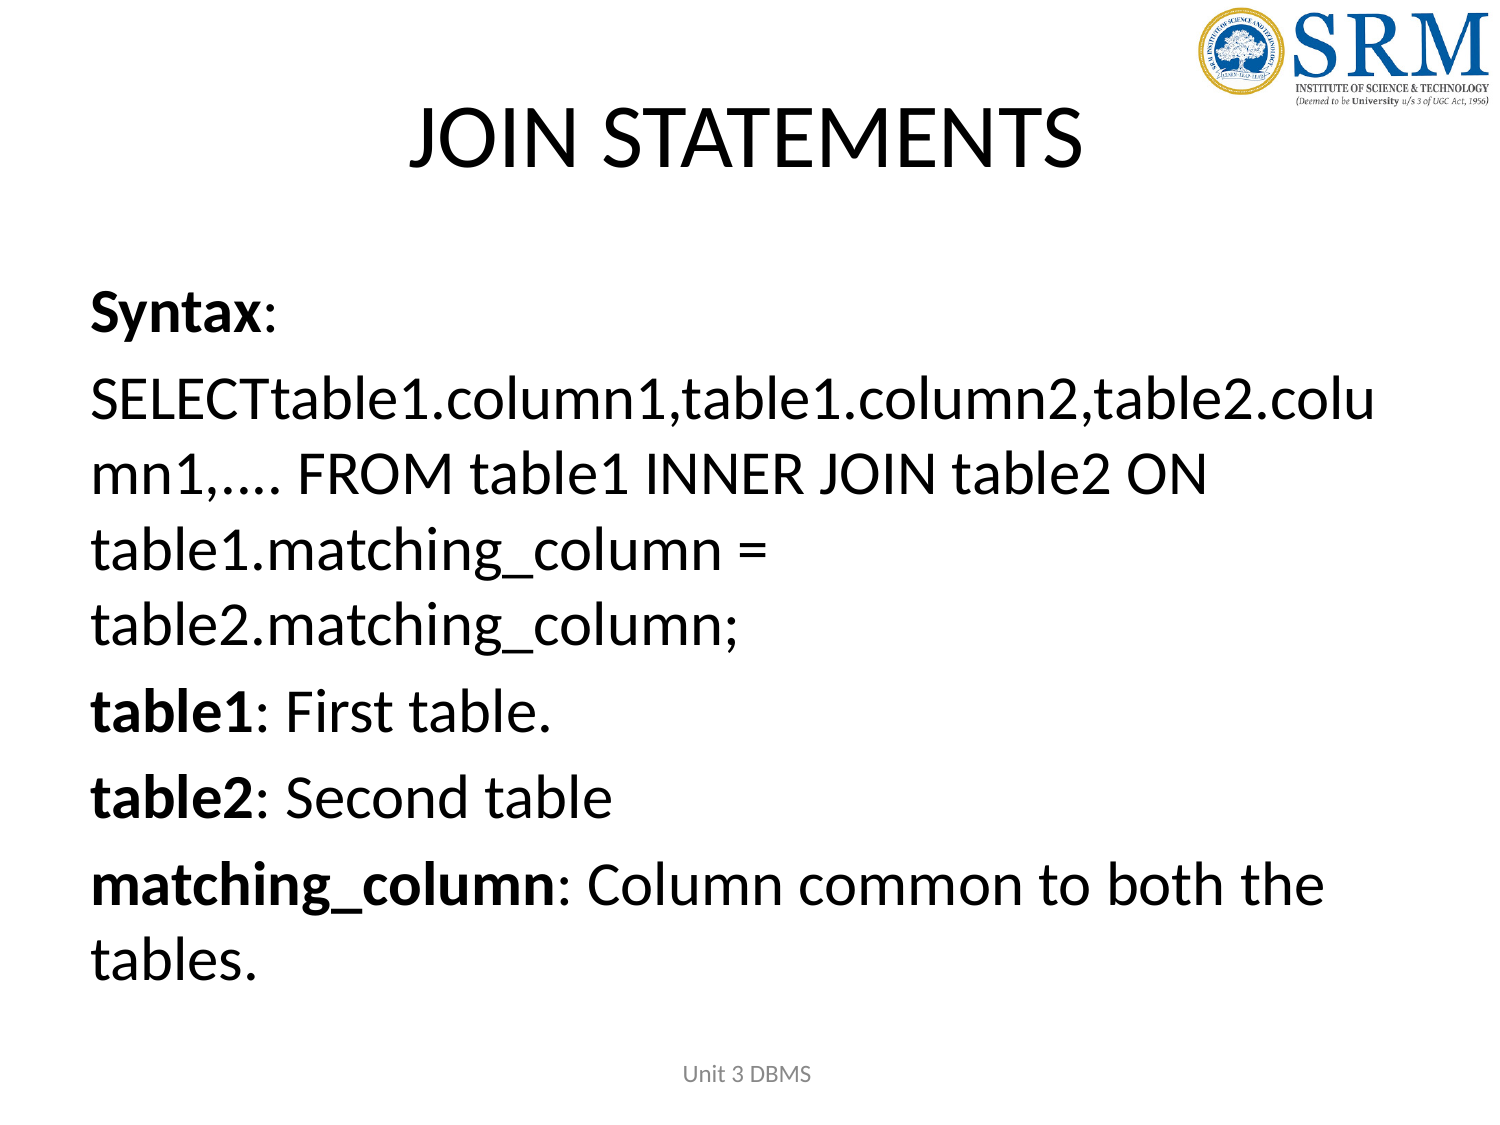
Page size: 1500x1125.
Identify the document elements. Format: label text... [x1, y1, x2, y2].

picture [1192, 6, 1495, 112]
list Syntax: SELECTtable1.column1,table1.column2,table2.column1,.... FROM table1 INNER JOIN table2 ON table1.matching_column = table2.matching_column; table1: First table. table2: Second table matching_column: Column common to both the tables. [75, 262, 1425, 1005]
title JOIN STATEMENTS [71, 37, 1422, 225]
footer Unit 3 DBMS [512, 1042, 988, 1103]
